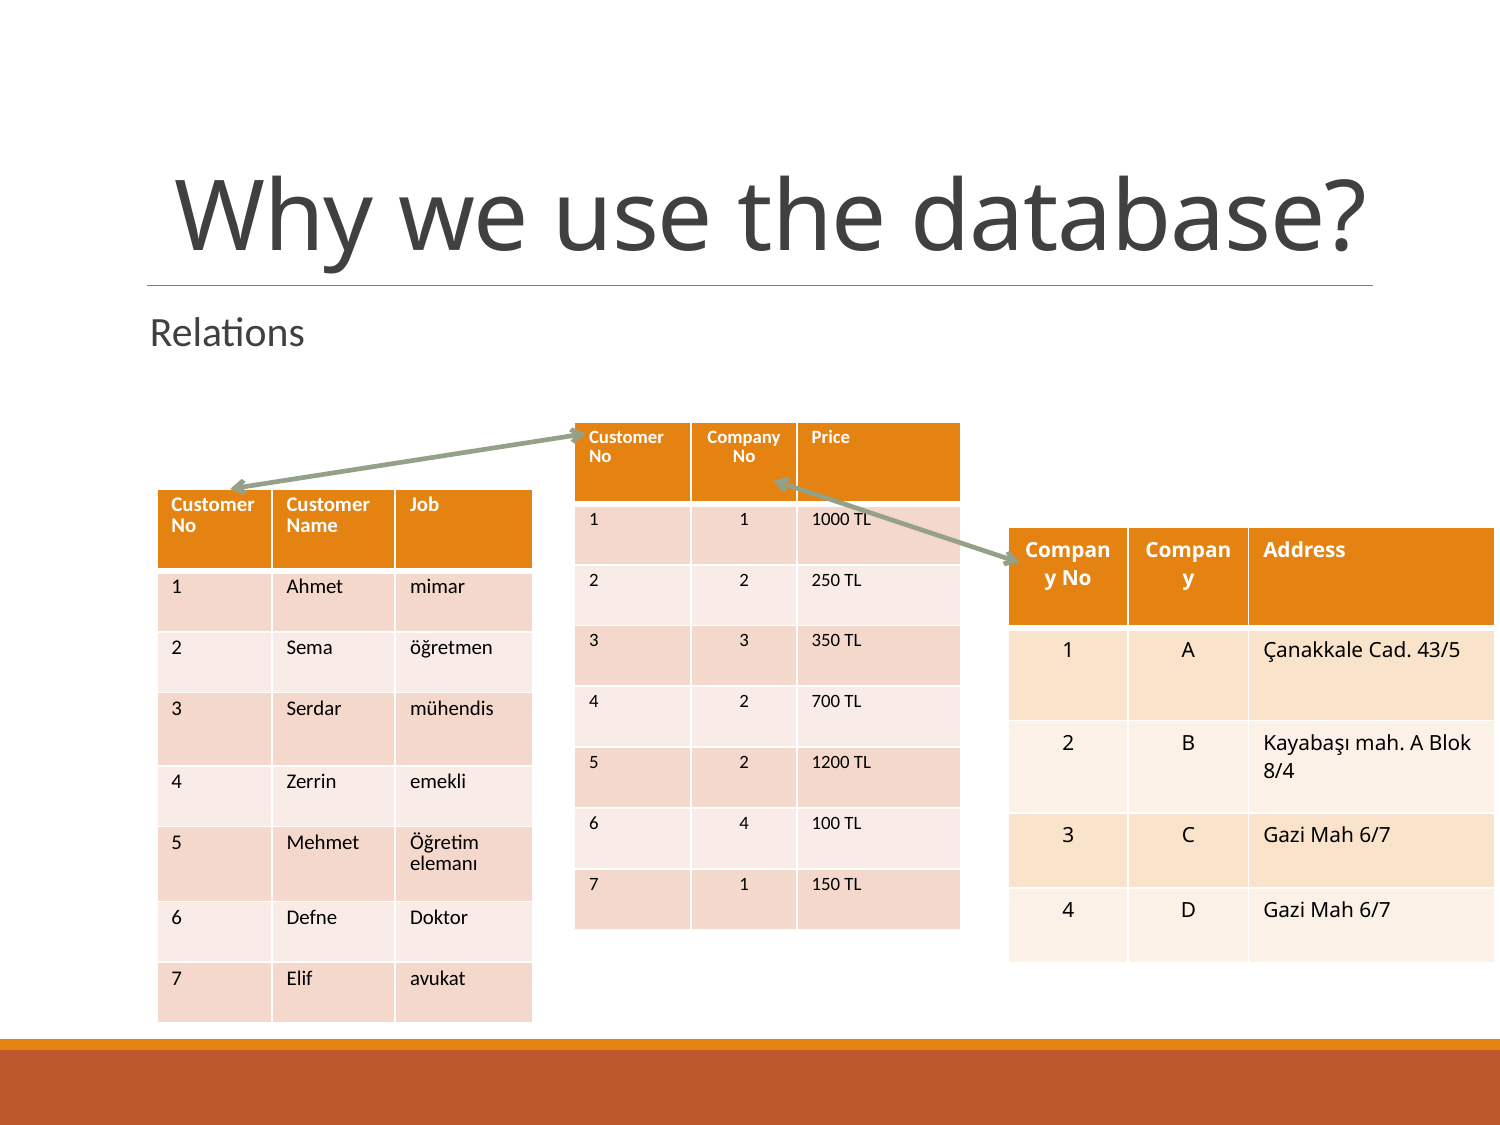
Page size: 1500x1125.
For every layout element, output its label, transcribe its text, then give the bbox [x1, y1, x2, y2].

table_cell emekli [396, 767, 532, 826]
table_cell öğretmen [396, 633, 532, 692]
table_header Company [1129, 528, 1248, 625]
table_cell 5 [575, 748, 690, 807]
table_cell Serdar [273, 693, 394, 765]
table_cell Gazi Mah 6/7 [1249, 889, 1494, 962]
table_cell 150 TL [798, 870, 960, 929]
table_cell 2 [1009, 721, 1127, 812]
table_header Company No [692, 423, 796, 501]
table_header Customer No [158, 490, 271, 568]
table_cell Sema [273, 633, 394, 692]
table_cell Çanakkale Cad. 43/5 [1249, 631, 1494, 720]
table_cell 1 [575, 507, 690, 564]
table_cell Ahmet [273, 574, 394, 631]
table_cell mühendis [396, 693, 532, 765]
table_cell 2 [692, 748, 796, 807]
table_header Customer Name [273, 500, 394, 568]
table_cell 4 [158, 767, 271, 826]
table_cell 4 [575, 687, 690, 746]
table_cell 4 [692, 809, 796, 868]
table_cell 100 TL [798, 809, 960, 868]
table_header Customer No [575, 423, 690, 501]
table_header Address [1249, 528, 1494, 625]
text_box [229, 433, 587, 490]
text_box Why we use the database? [159, 42, 1397, 281]
table_cell Doktor [396, 902, 532, 961]
table_cell mimar [396, 574, 532, 631]
table_header Price [798, 423, 960, 477]
table_cell 2 [692, 566, 796, 625]
table_cell 1 [158, 574, 271, 631]
table_cell Gazi Mah 6/7 [1249, 814, 1494, 887]
table_cell 2 [158, 633, 271, 692]
table_header Job [396, 500, 532, 568]
table_cell Kayabaşı mah. A Blok 8/4 [1249, 721, 1494, 812]
table_cell D [1129, 889, 1248, 962]
table_cell B [1129, 721, 1248, 812]
table_cell 5 [158, 827, 271, 901]
table_cell 3 [575, 626, 690, 685]
table_cell 3 [158, 693, 271, 765]
table_cell Zerrin [273, 767, 394, 826]
table_cell 1 [692, 870, 796, 929]
table_cell 700 TL [798, 687, 960, 746]
table_cell 1 [692, 507, 770, 564]
table_cell avukat [396, 963, 532, 1022]
table_cell 6 [158, 902, 271, 961]
table_header Company No [1009, 528, 1127, 625]
table_cell 2 [575, 566, 690, 625]
table_cell 2 [692, 687, 796, 746]
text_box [772, 479, 1021, 563]
table_cell Mehmet [273, 827, 394, 901]
table_cell 3 [1009, 814, 1127, 887]
table_cell Defne [273, 902, 394, 961]
list Relations [134, 302, 1373, 963]
table_cell 1200 TL [798, 748, 960, 807]
table_cell 250 TL [798, 571, 960, 625]
table_cell 1 [1009, 631, 1127, 720]
table_cell 3 [692, 626, 796, 685]
table_cell Elif [273, 963, 394, 1022]
table_cell 7 [158, 963, 271, 1022]
table_cell 350 TL [798, 626, 960, 685]
table_cell Öğretim elemanı [396, 827, 532, 901]
table_cell 4 [1009, 889, 1127, 962]
table_cell 7 [575, 870, 690, 929]
table_cell C [1129, 814, 1248, 887]
table_cell A [1129, 631, 1248, 720]
table_cell 6 [575, 809, 690, 868]
